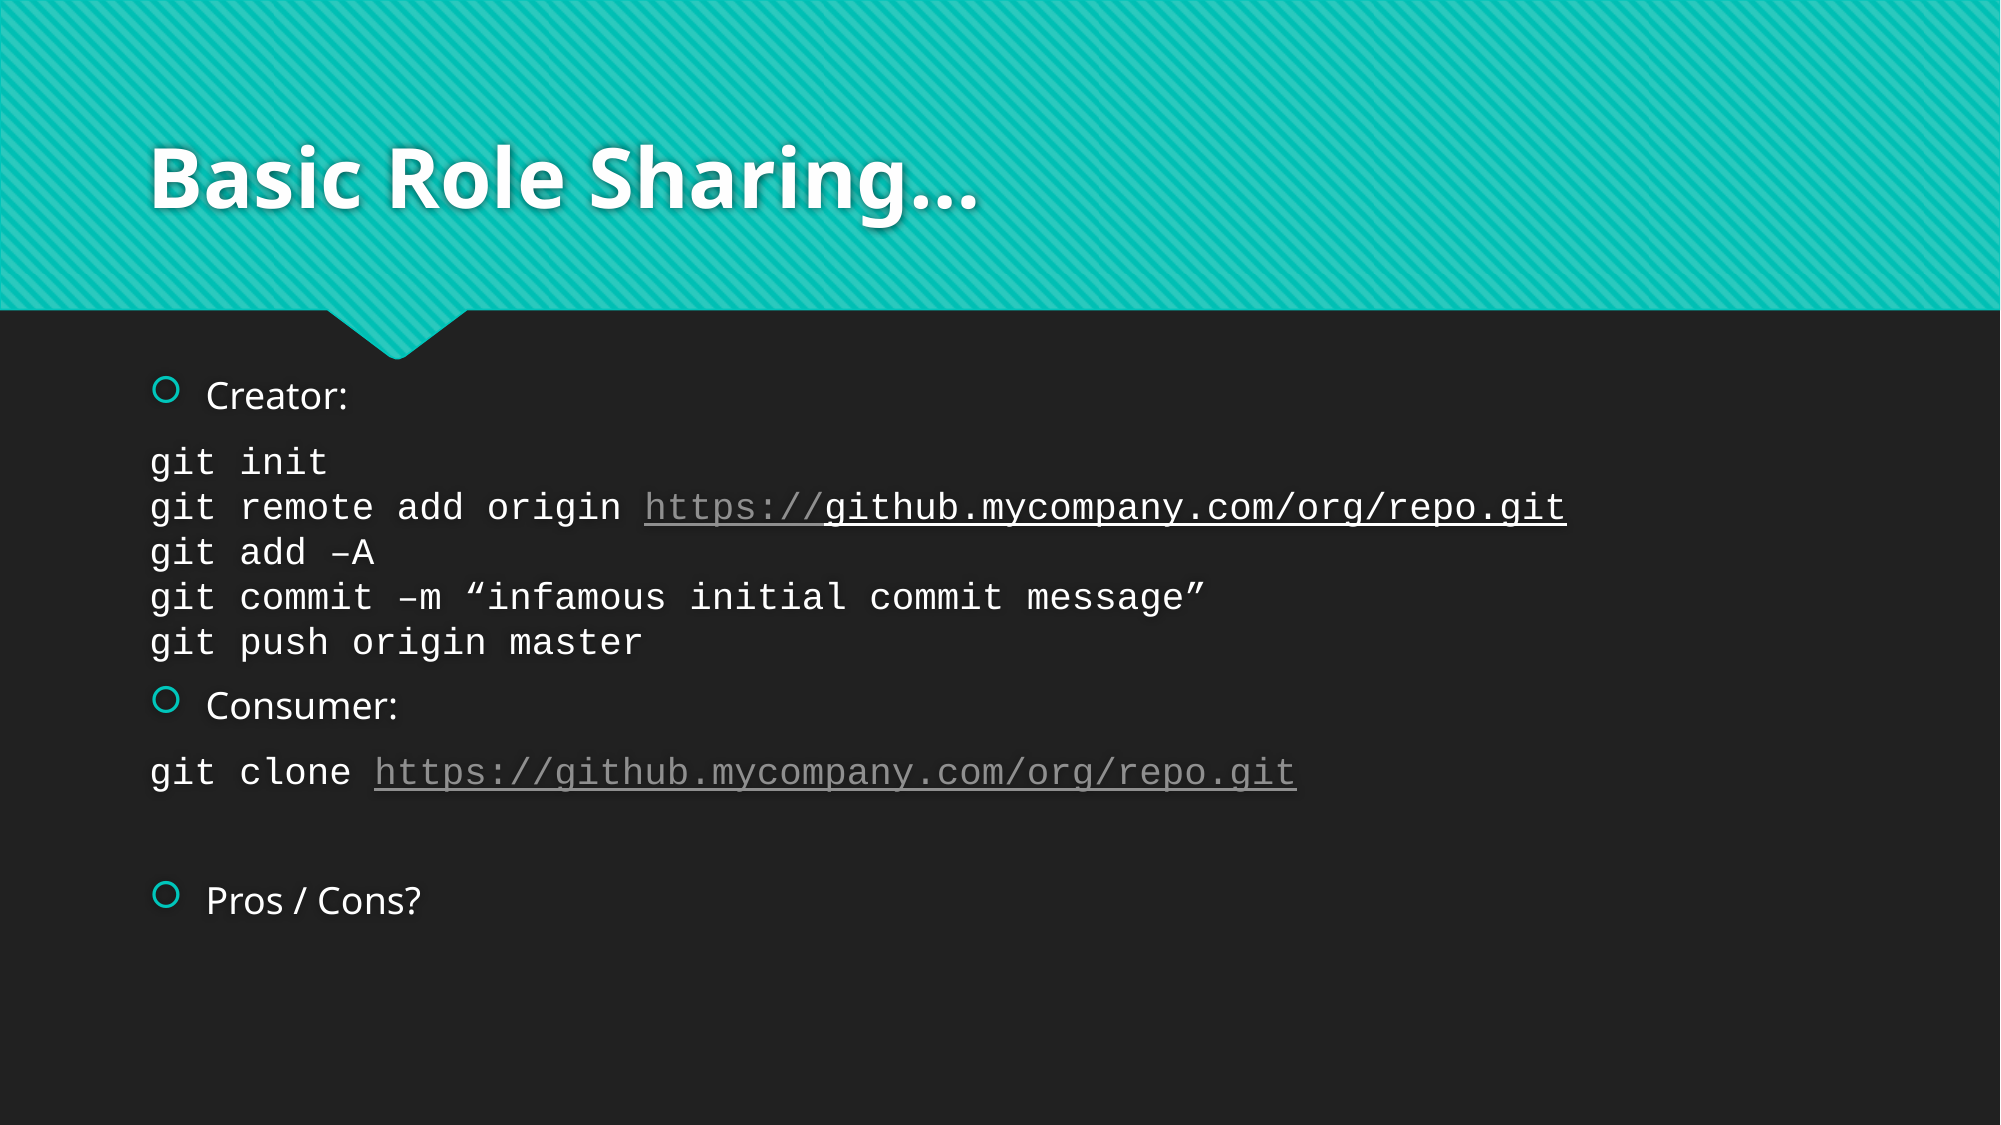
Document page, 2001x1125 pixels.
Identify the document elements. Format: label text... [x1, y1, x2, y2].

list Creator: git init git remote add origin https://github.mycompany.com/org/repo.git git add –A git commit –m “infamous initial commit message” git push origin master Consumer: git clone https://github.mycompany.com/org/repo.git Pros / Cons? [134, 364, 1866, 962]
title Basic Role Sharing… [132, 73, 1868, 233]
